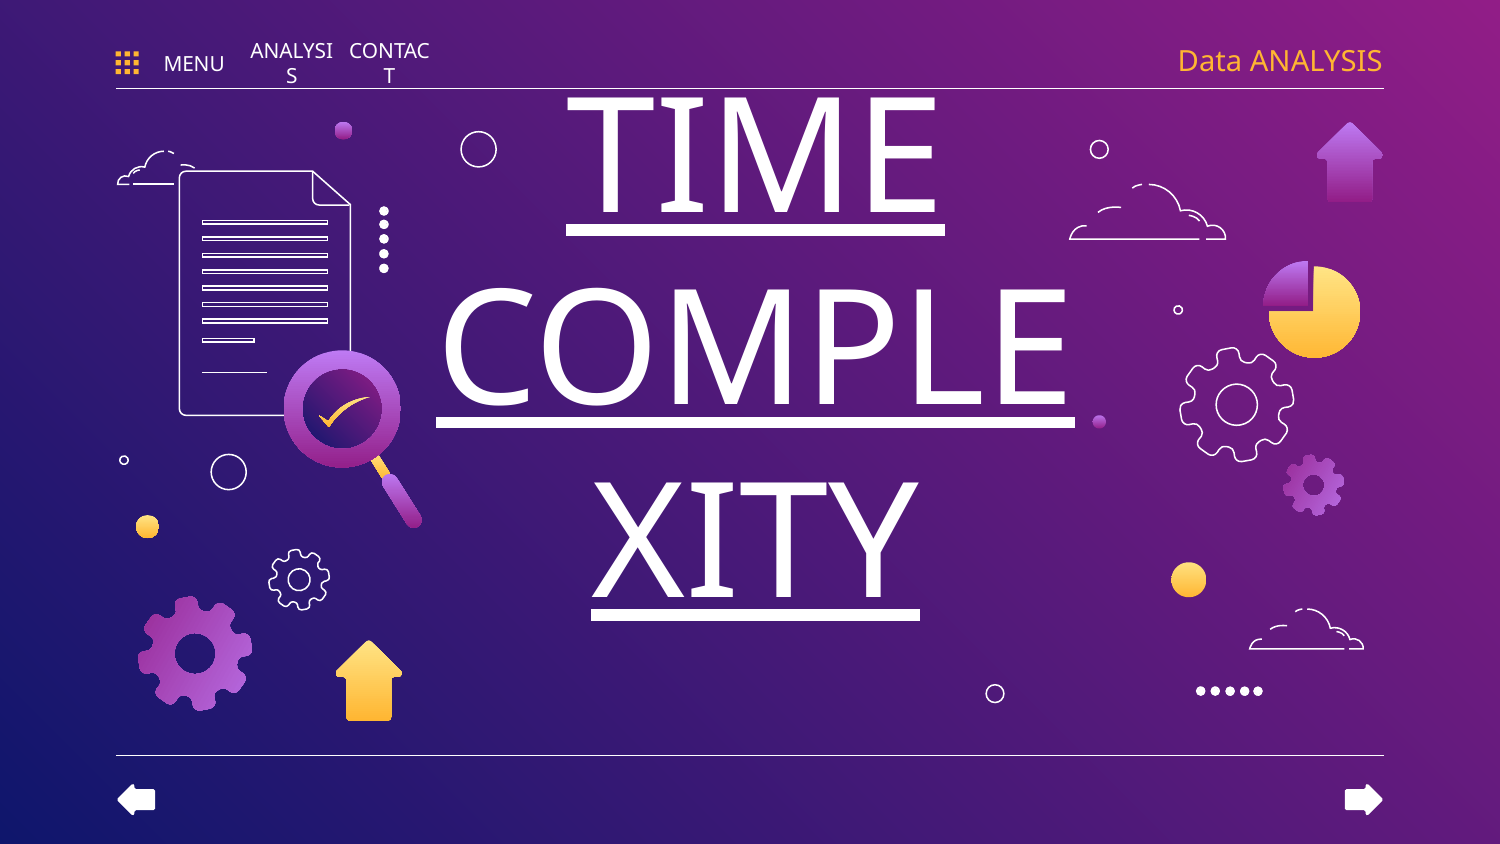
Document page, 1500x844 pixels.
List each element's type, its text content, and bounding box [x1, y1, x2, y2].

text_box [1171, 562, 1207, 598]
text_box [1223, 658, 1235, 724]
text_box [109, 45, 145, 81]
text_box [1283, 454, 1344, 516]
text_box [1249, 608, 1365, 650]
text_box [115, 50, 139, 75]
text_box [335, 640, 402, 721]
text_box Data ANALYSIS [1158, 34, 1383, 85]
title TIME COMPLEXITY [402, 236, 1109, 445]
text_box [117, 784, 156, 816]
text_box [1069, 184, 1227, 240]
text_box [1263, 260, 1365, 362]
text_box MENU [151, 45, 237, 81]
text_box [179, 170, 351, 416]
text_box [1092, 415, 1106, 429]
text_box [1317, 122, 1383, 203]
text_box [268, 549, 330, 610]
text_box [378, 206, 390, 273]
text_box [1344, 784, 1383, 816]
text_box [136, 515, 160, 539]
text_box [334, 121, 353, 140]
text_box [116, 150, 195, 185]
text_box [138, 596, 252, 711]
text_box [1179, 347, 1294, 462]
text_box ANALYSIS [248, 45, 335, 81]
text_box CONTACT [346, 45, 433, 81]
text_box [278, 350, 423, 530]
